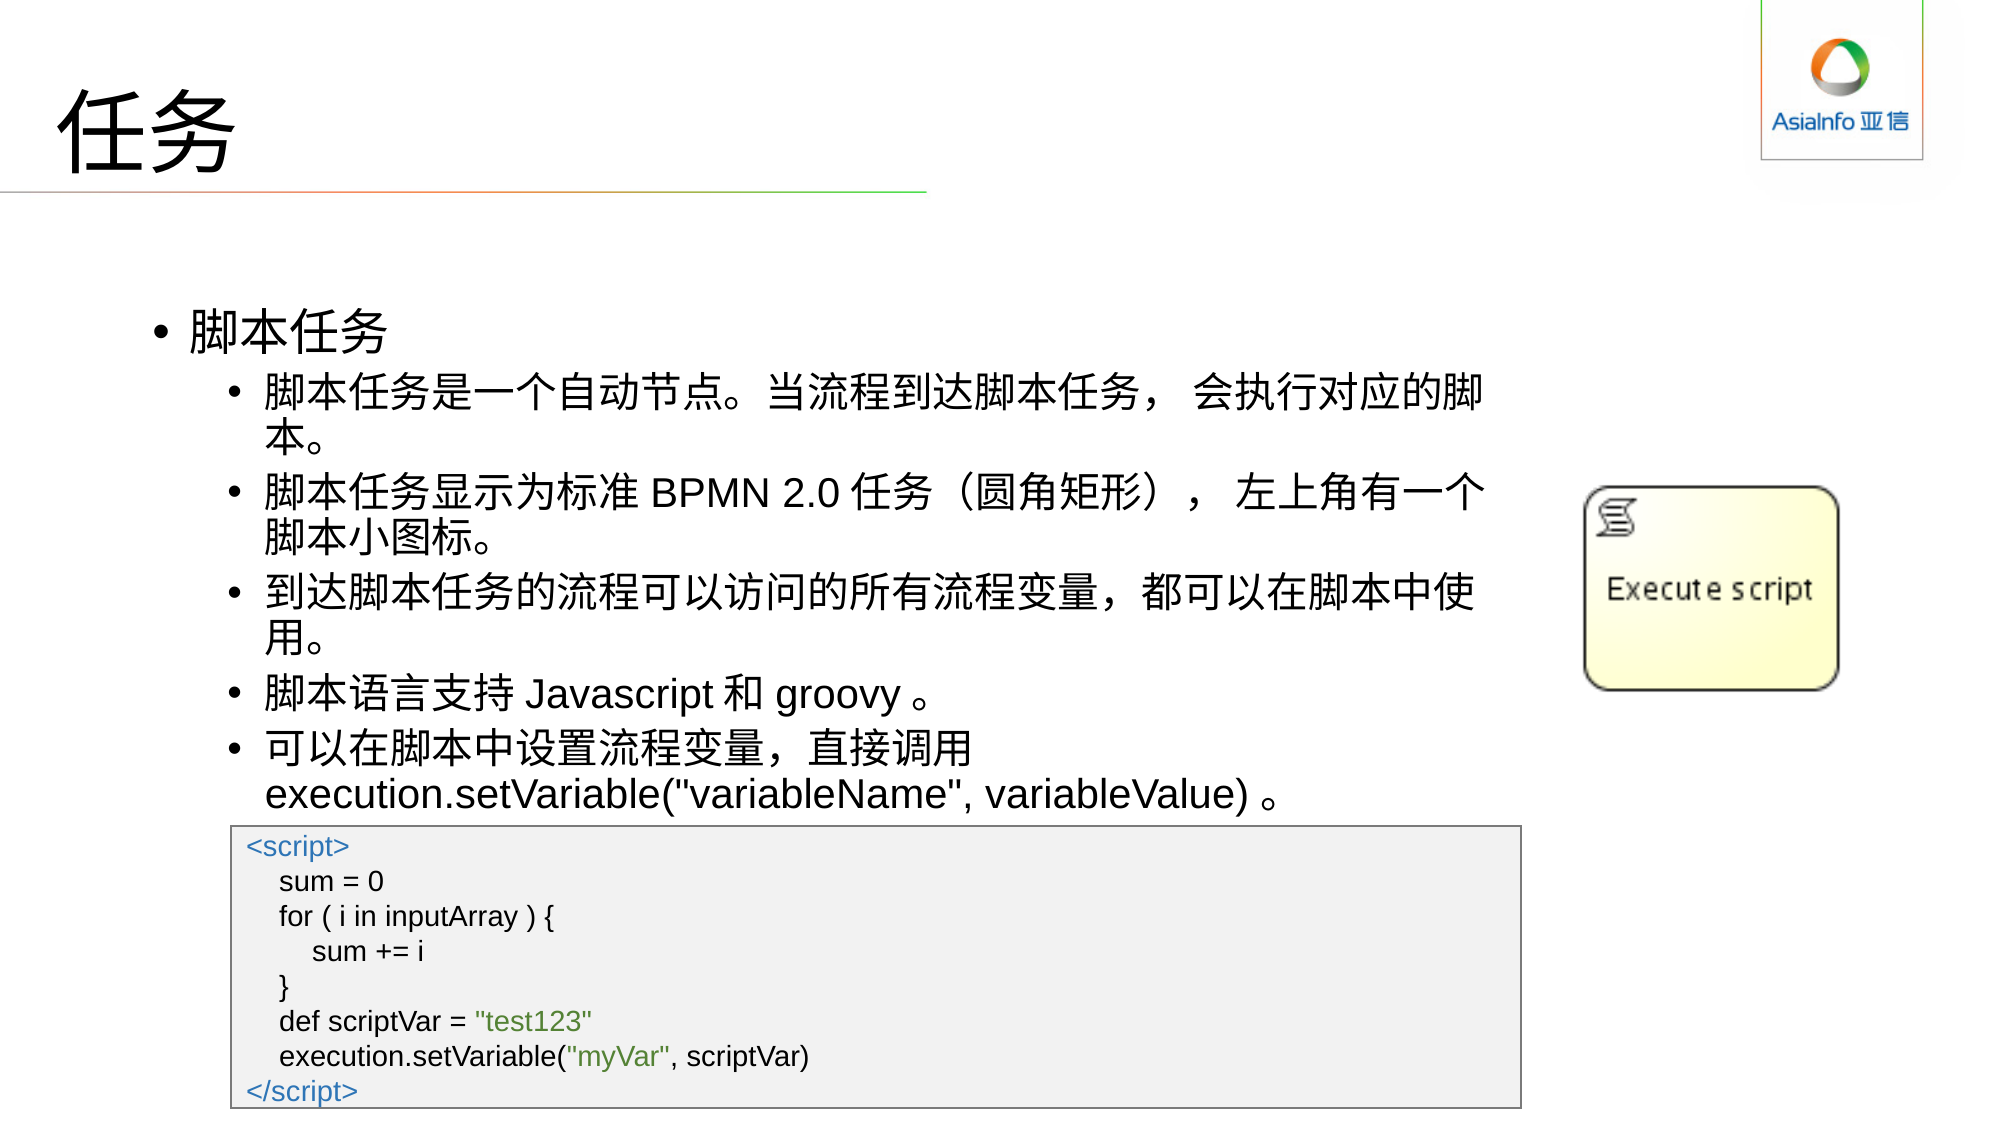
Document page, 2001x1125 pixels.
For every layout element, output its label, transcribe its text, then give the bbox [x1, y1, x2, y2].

picture [0, 0, 2001, 1125]
text_box <script> sum = 0 for ( i in inputArray ) { sum += i } def scriptVar = "test123" execution.setVariable("myVar", scriptVar) </script> [230, 825, 1522, 1109]
title 任务 [41, 79, 952, 194]
list 脚本任务 脚本任务是一个自动节点。当流程到达脚本任务， 会执行对应的脚本。 脚本任务显示为标准BPMN 2.0任务（圆角矩形）， 左上角有一个脚本小图标。 到达脚本任务的流程可以访问的所有流程变量，都可以在脚本中使用。 脚本语言支持Javascript和groovy。 可以在脚本中设置流程变量，直接调用 execution.setVariable("variableName", variableValue)。 [137, 299, 1501, 1014]
